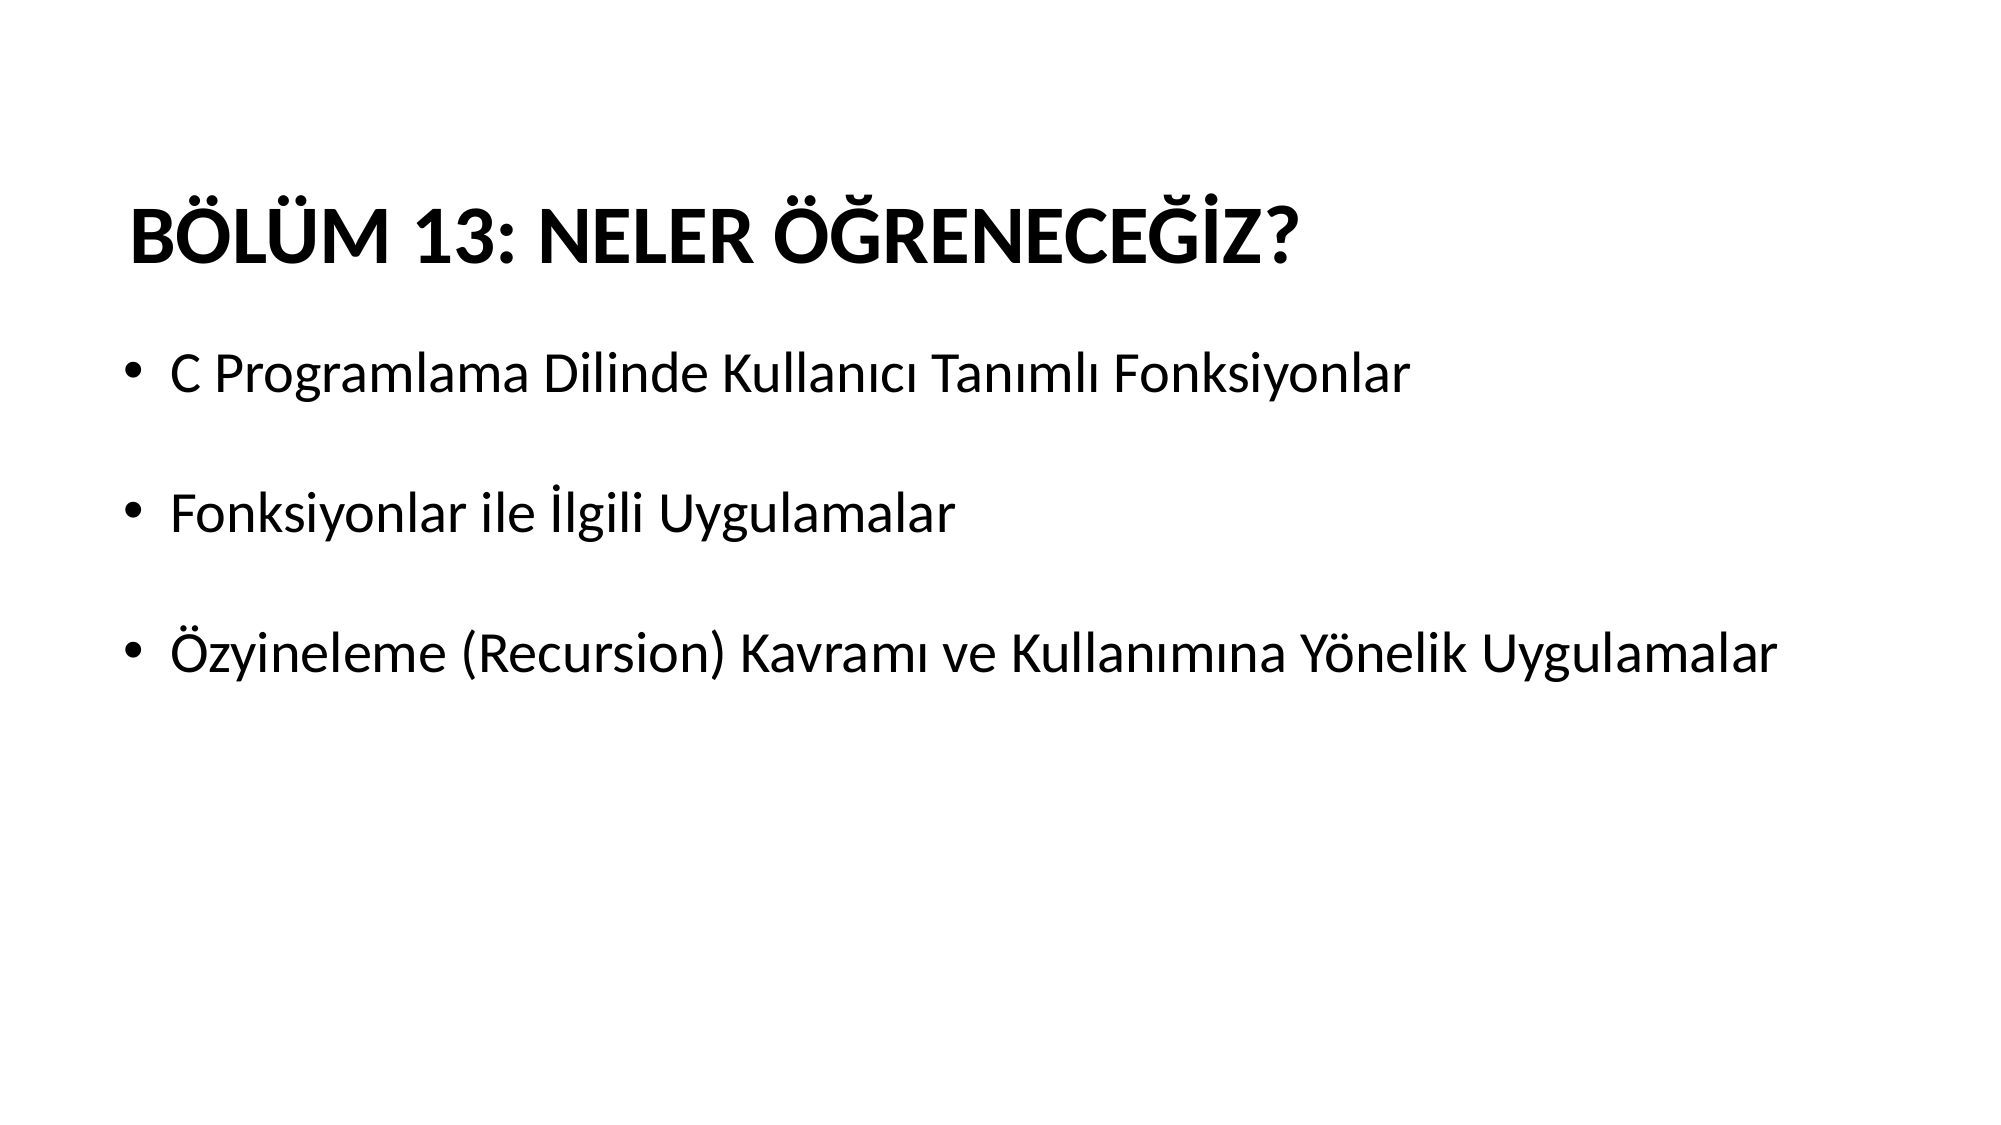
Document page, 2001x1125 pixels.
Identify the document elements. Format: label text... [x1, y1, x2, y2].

text_box BÖLÜM 13: NELER ÖĞRENECEĞİZ? [114, 172, 1318, 288]
text_box C Programlama Dilinde Kullanıcı Tanımlı Fonksiyonlar Fonksiyonlar ile İlgili Uygulamalar Özyineleme (Recursion) Kavramı ve Kullanımına Yönelik Uygulamalar [108, 326, 1944, 692]
